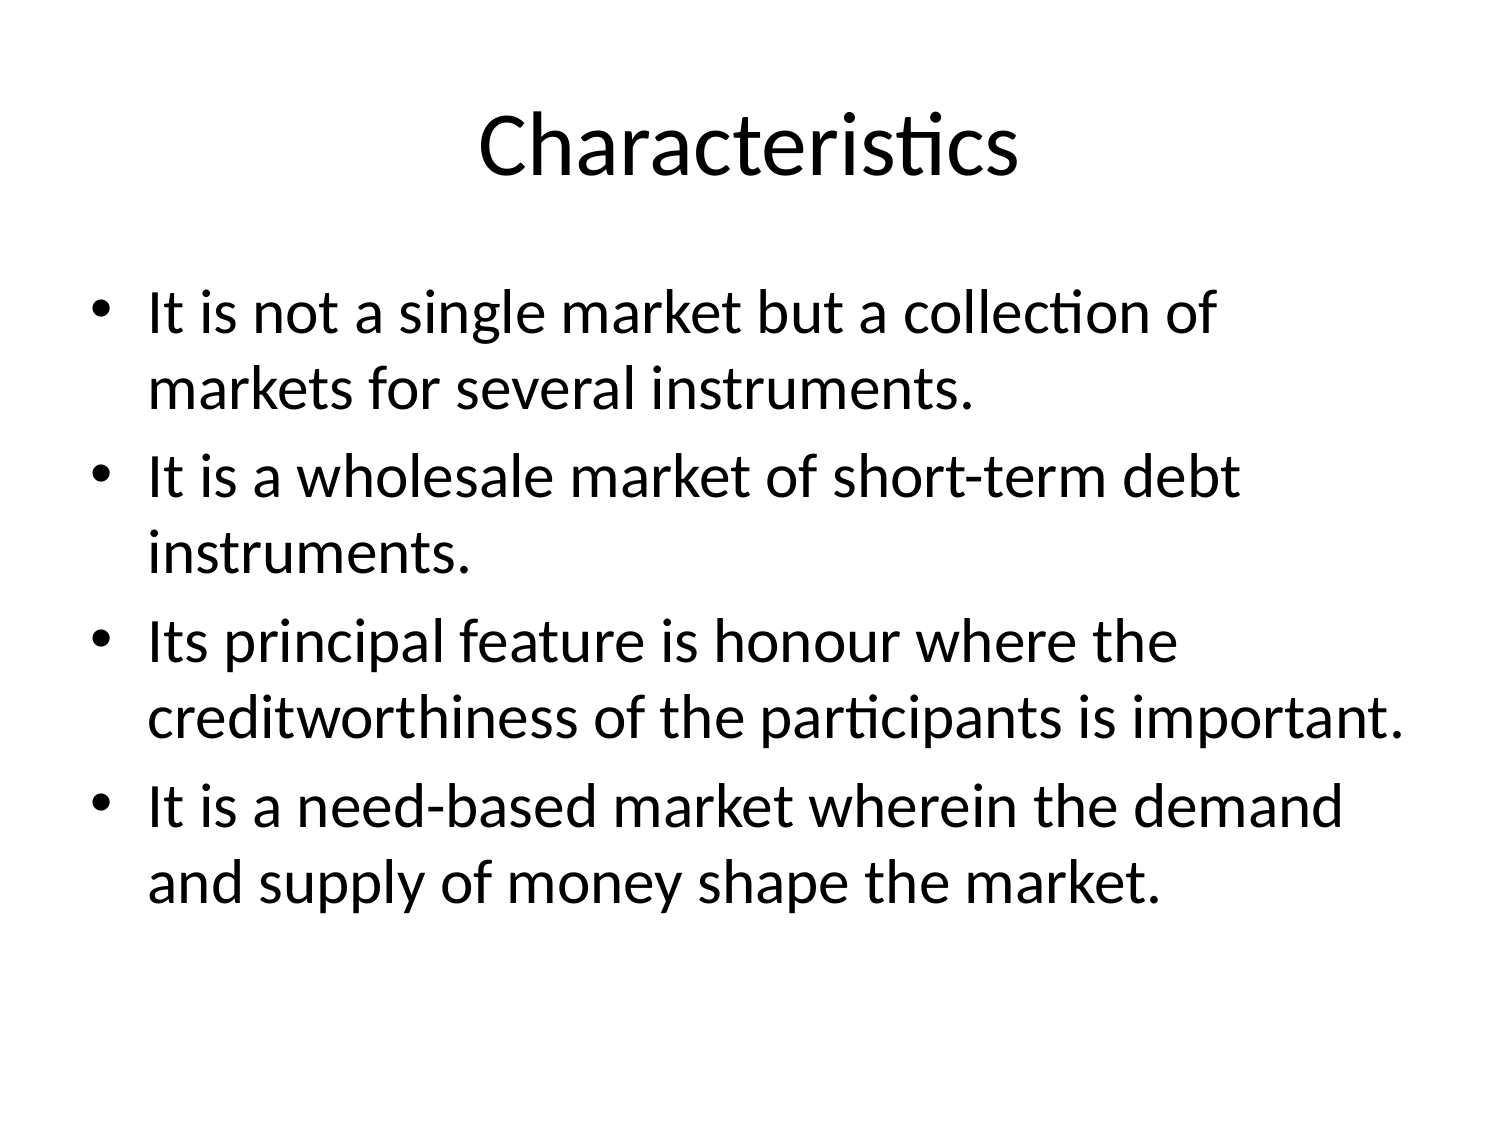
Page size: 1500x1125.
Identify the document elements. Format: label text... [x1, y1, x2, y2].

title Characteristics [75, 45, 1425, 233]
list It is not a single market but a collection of markets for several instruments. It is a wholesale market of short-term debt instruments. Its principal feature is honour where the creditworthiness of the participants is important. It is a need-based market wherein the demand and supply of money shape the market. [75, 262, 1425, 1005]
